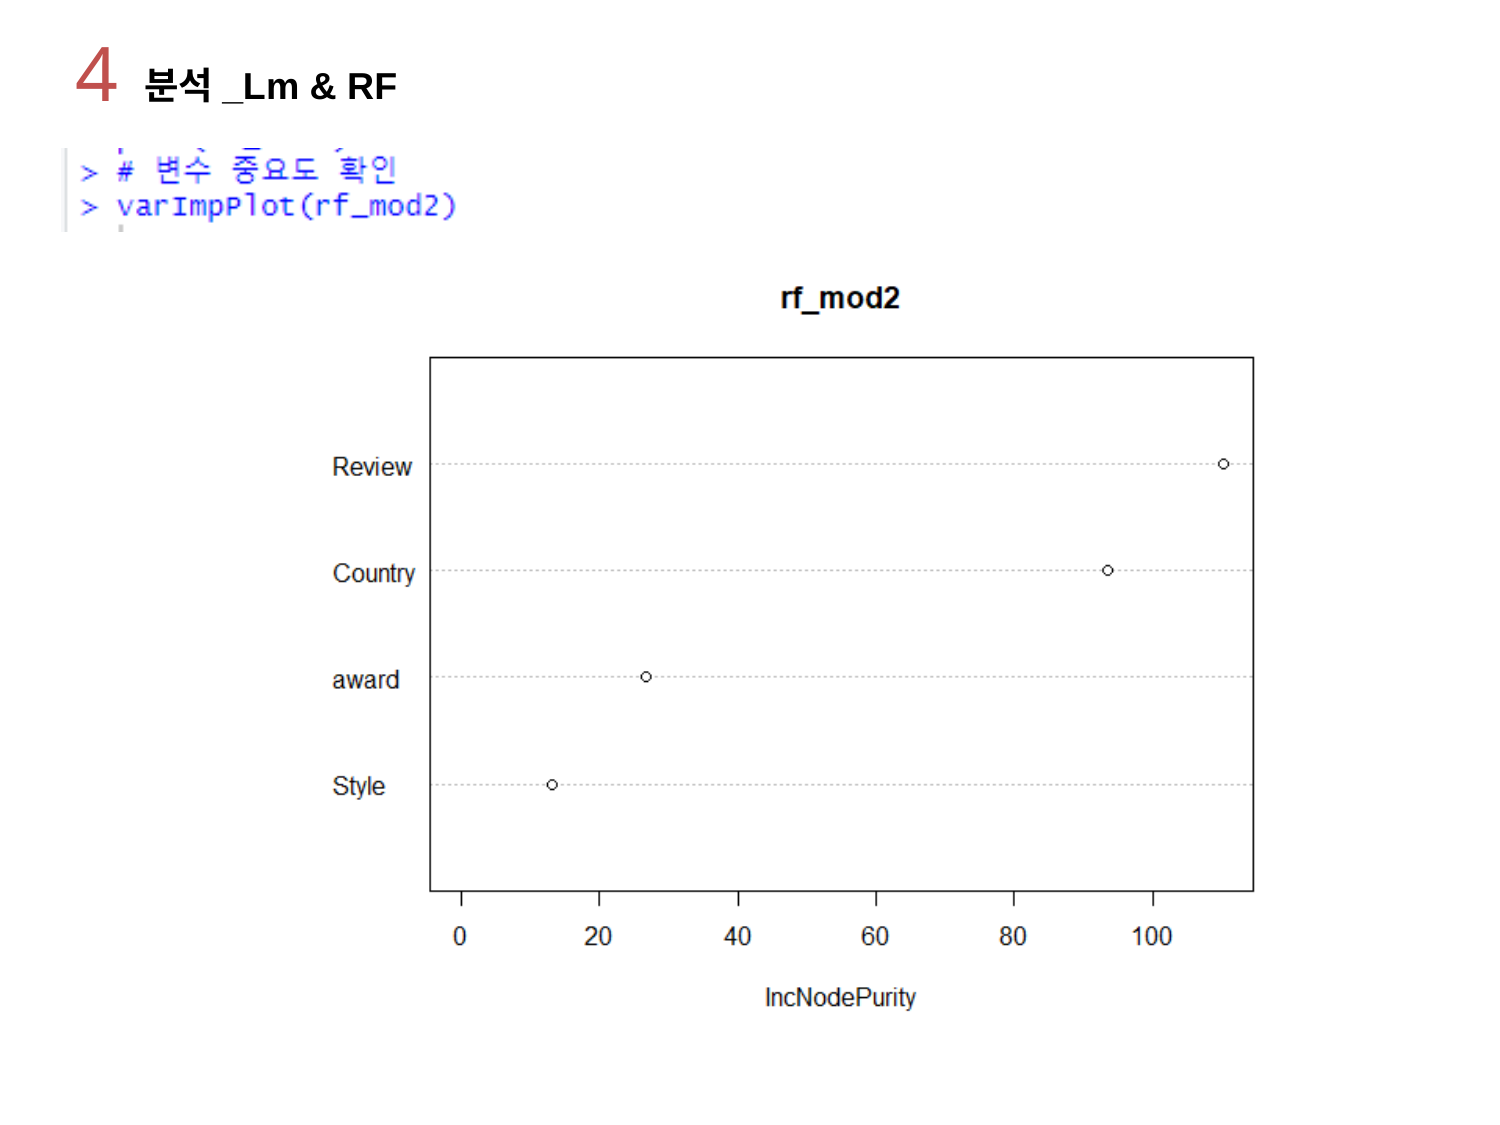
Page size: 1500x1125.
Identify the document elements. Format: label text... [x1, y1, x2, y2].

text_box 4 [60, 19, 134, 124]
picture [61, 148, 467, 232]
picture [270, 235, 1317, 1044]
text_box 분석_Lm & RF [129, 54, 412, 115]
